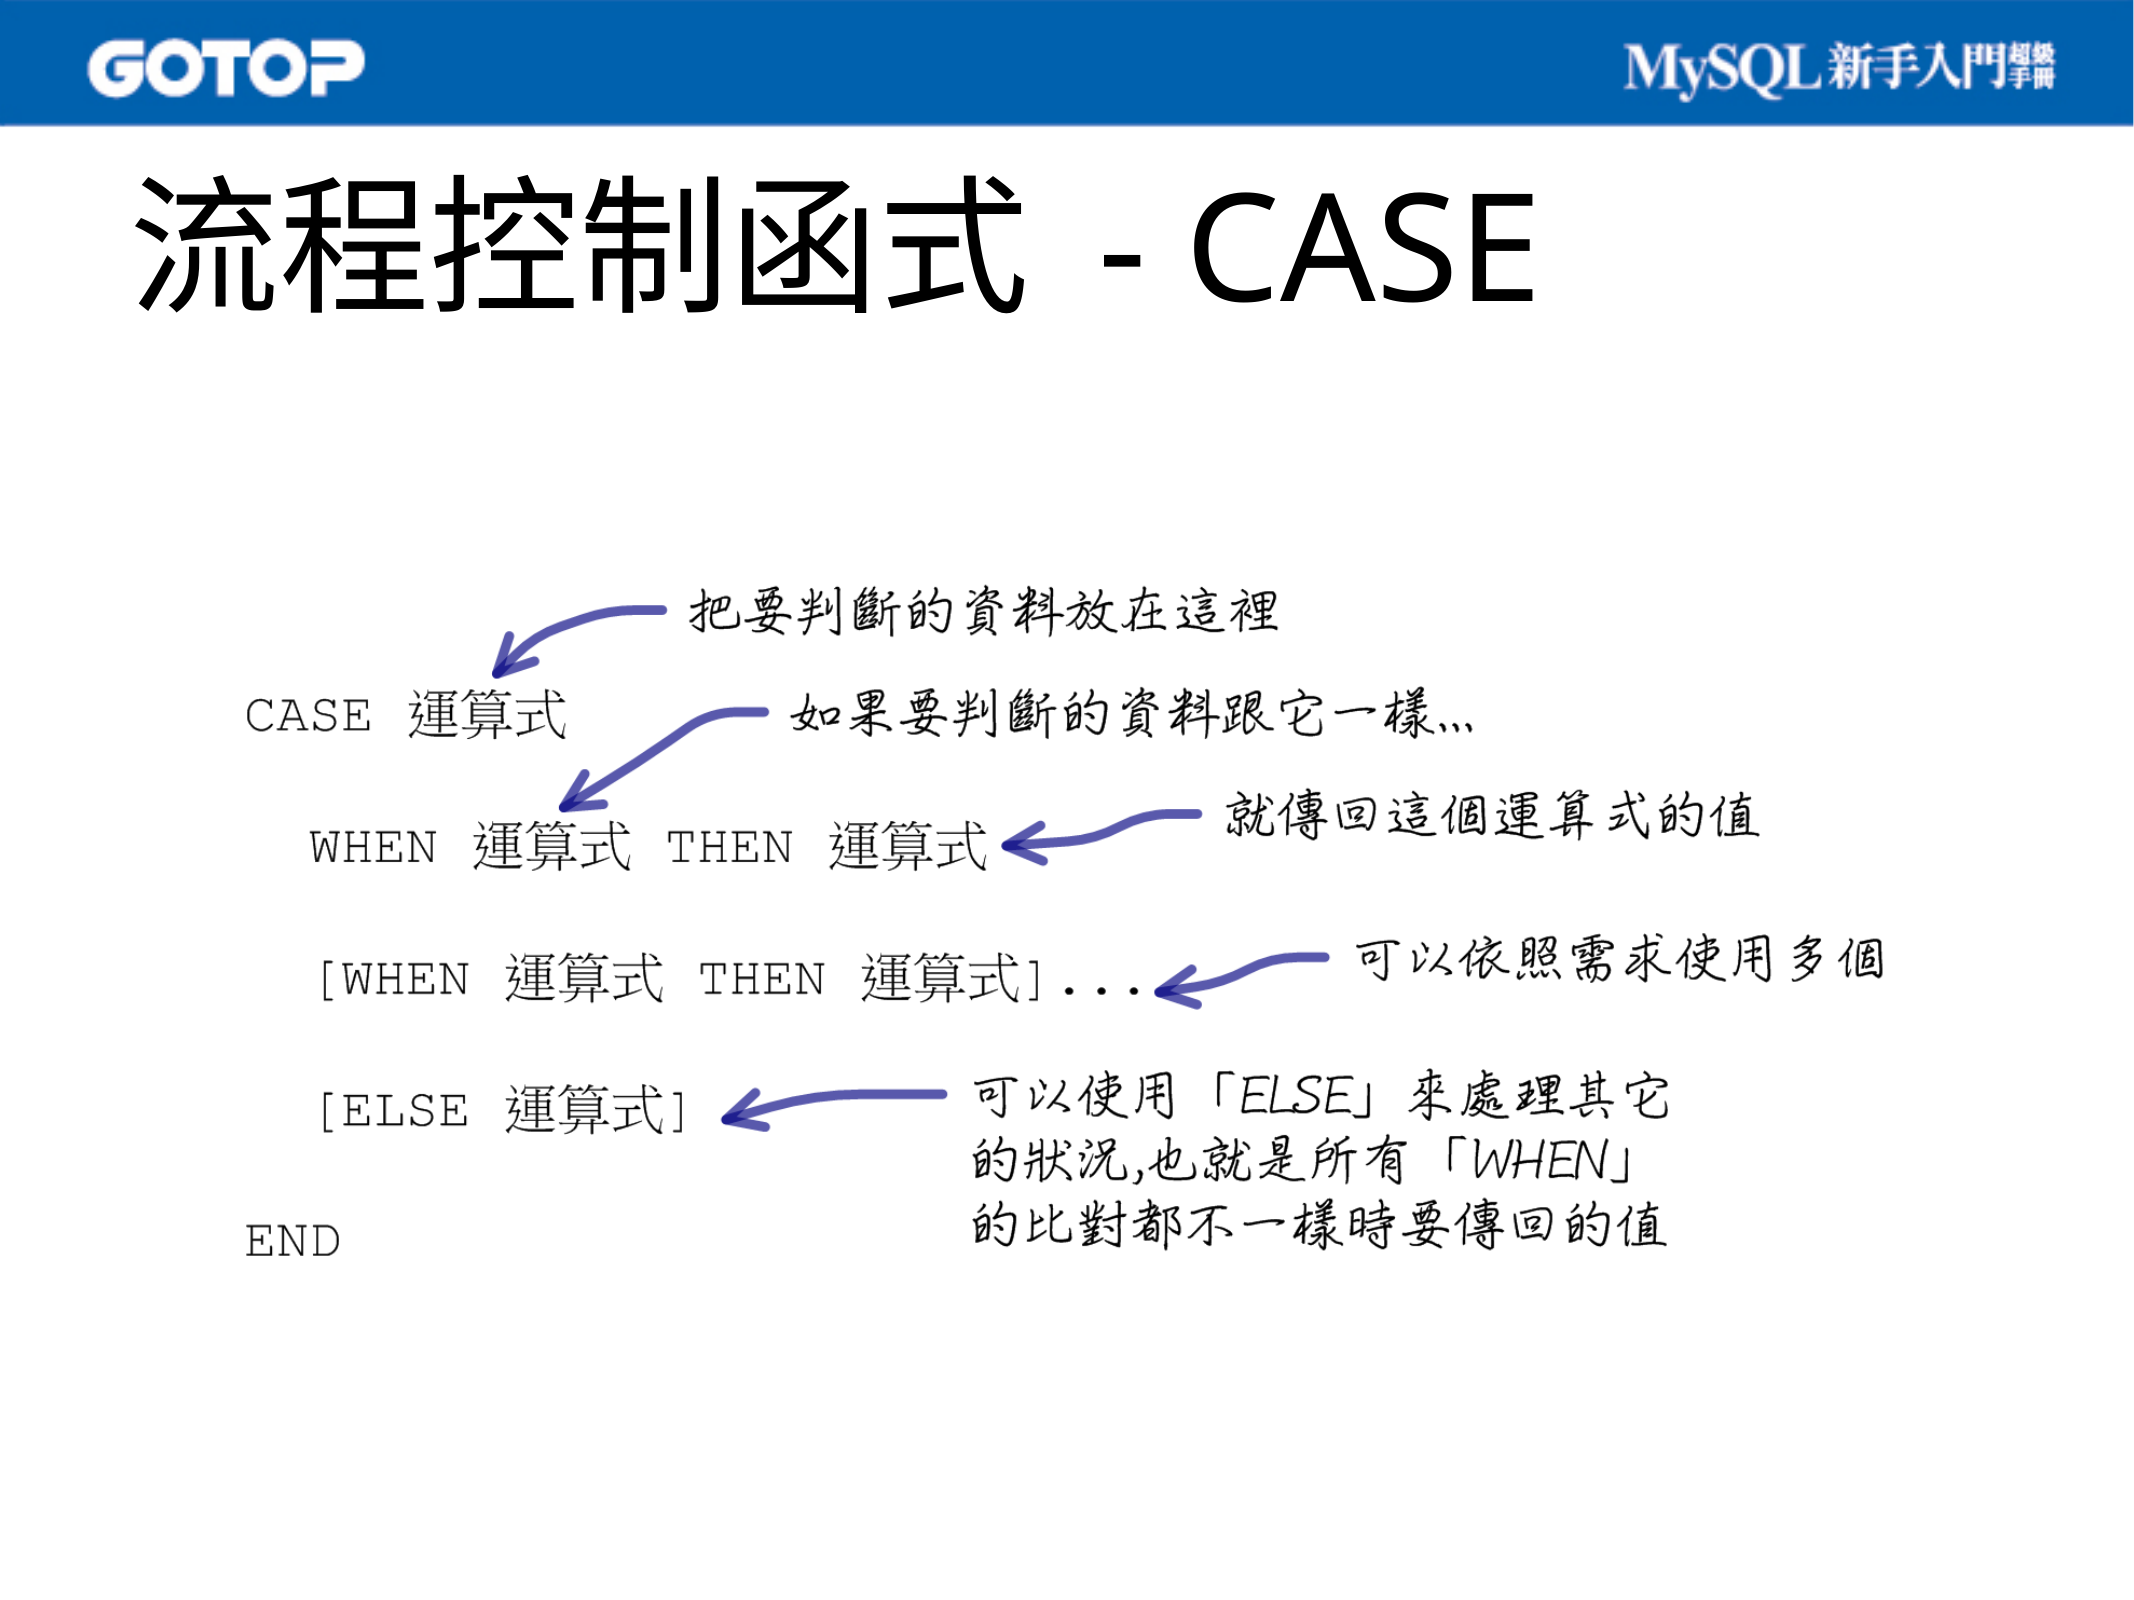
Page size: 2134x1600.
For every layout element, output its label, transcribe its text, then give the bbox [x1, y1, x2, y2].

picture [0, 0, 2134, 1600]
title 流程控制函式 - CASE [128, 41, 2005, 443]
